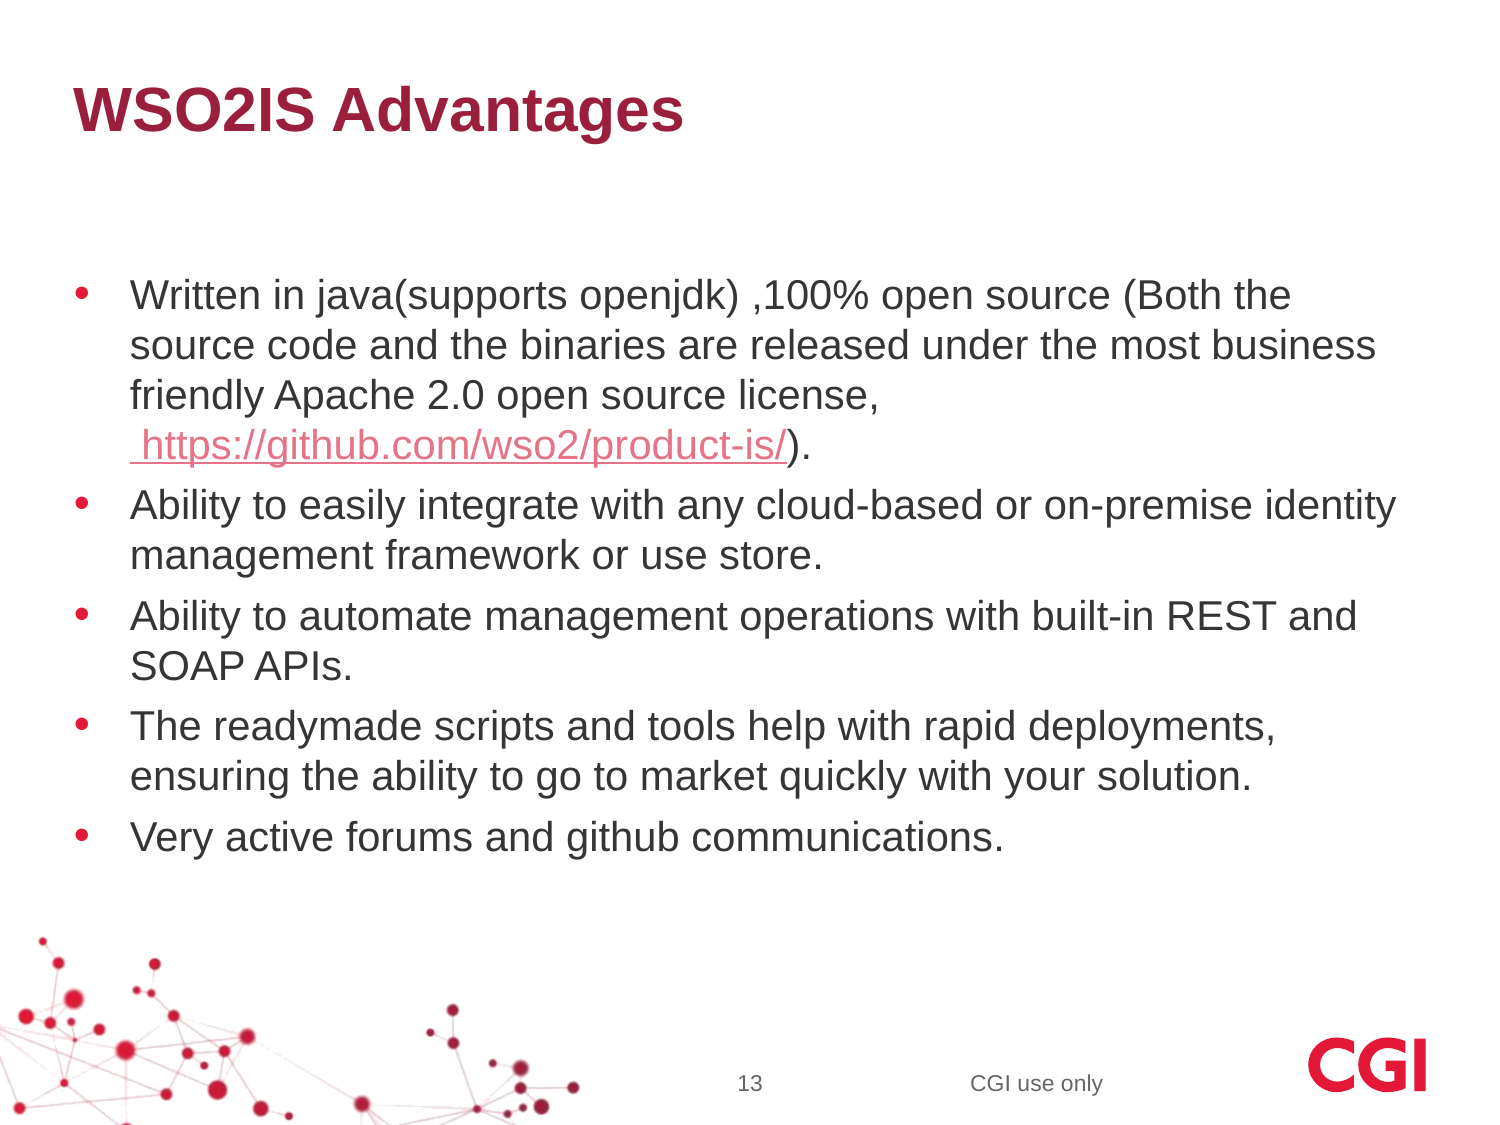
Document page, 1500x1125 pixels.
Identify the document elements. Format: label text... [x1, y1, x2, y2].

picture [0, 908, 623, 1125]
slide_number 13 [686, 1068, 814, 1109]
list Written in java(supports openjdk) ,100% open source (Both the source code and the binaries are released under the most business friendly Apache 2.0 open source license, https://github.com/wso2/product-is/). Ability to easily integrate with any cloud-based or on-premise identity management framework or use store. Ability to automate management operations with built-in REST and SOAP APIs. The readymade scripts and tools help with rapid deployments, ensuring the ability to go to market quickly with your solution. Very active forums and github communications. [73, 207, 1428, 1010]
title WSO2IS Advantages [73, 30, 1425, 182]
